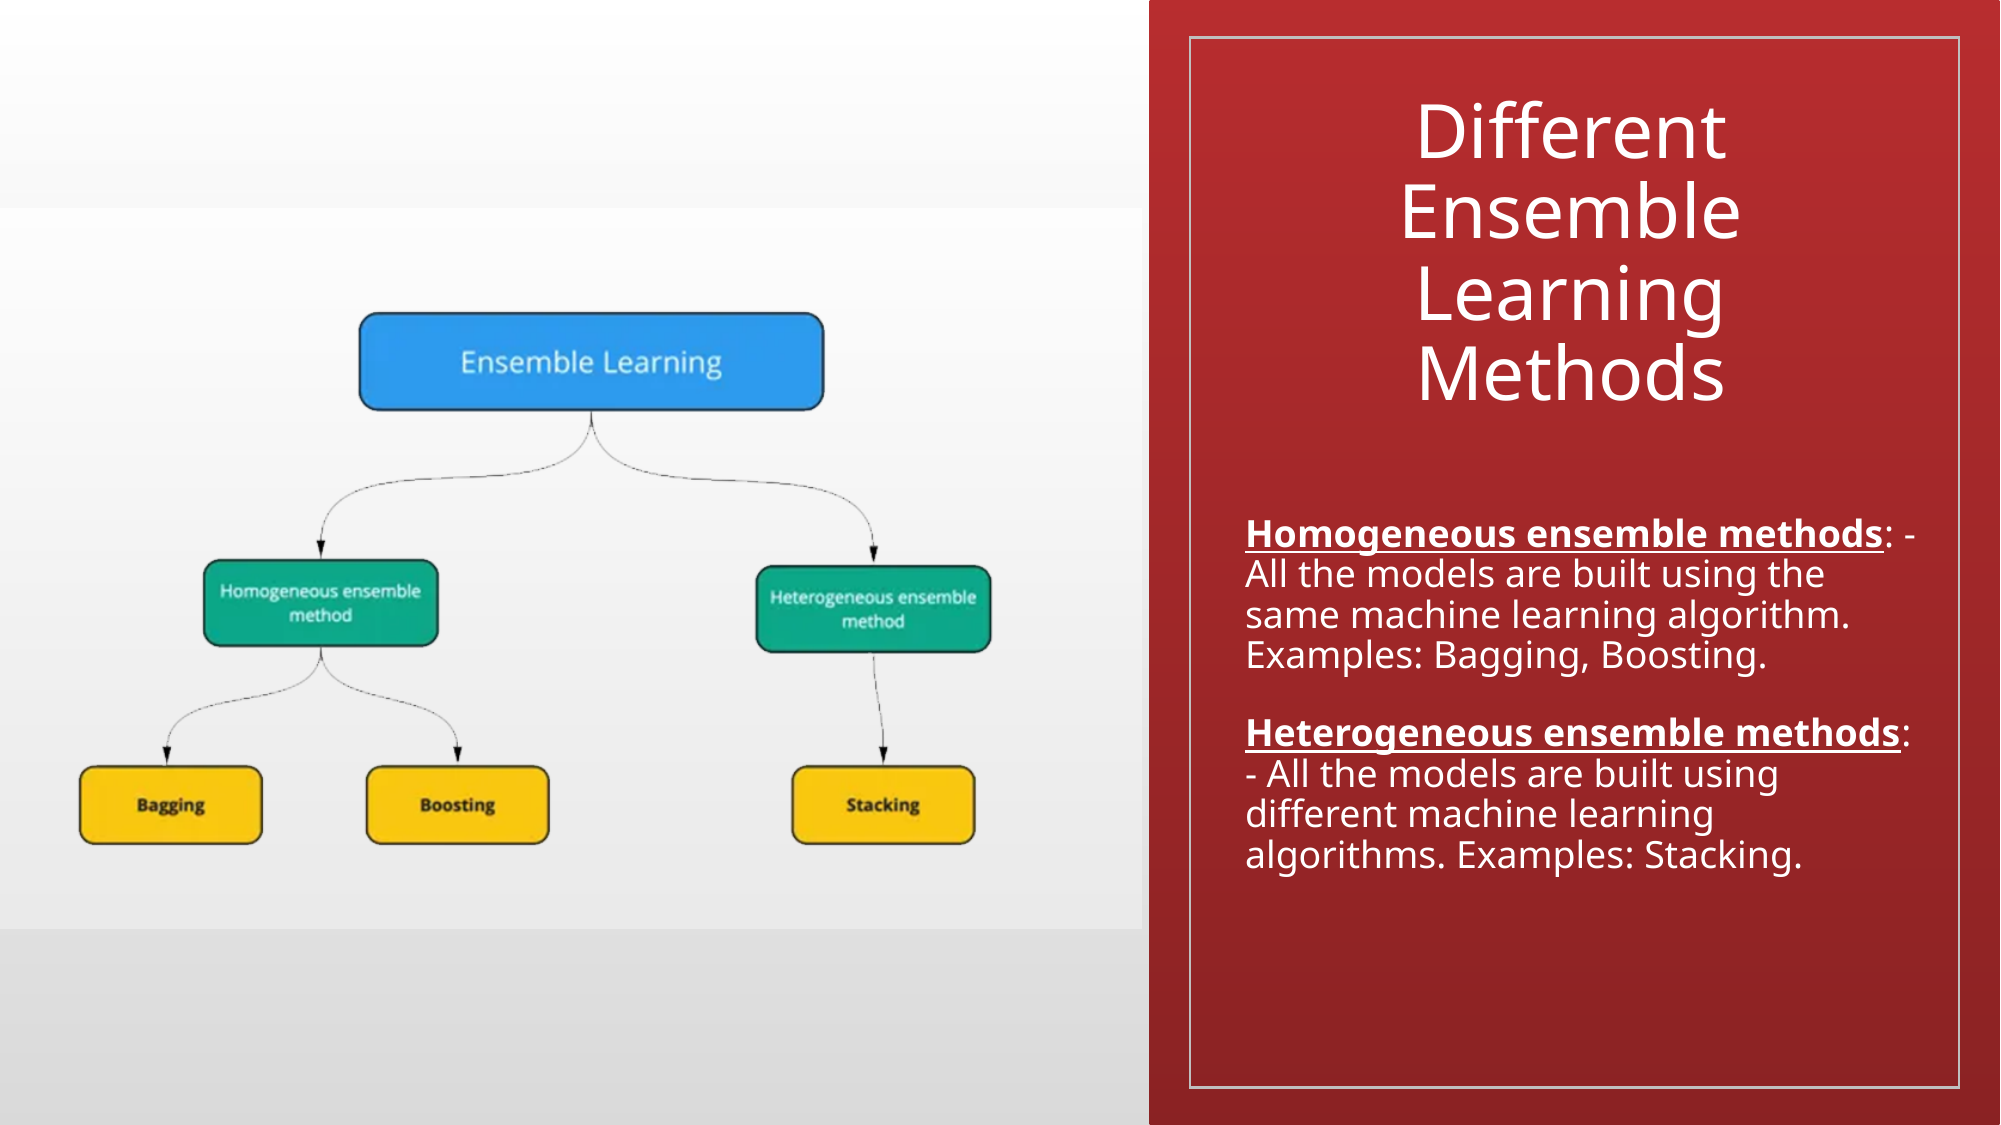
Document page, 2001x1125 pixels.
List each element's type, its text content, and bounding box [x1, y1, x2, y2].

list Homogeneous ensemble methods: - All the models are built using the same machine learning algorithm. Examples: Bagging, Boosting. Heterogeneous ensemble methods: - All the models are built using different machine learning algorithms. Examples: Stacking. [1229, 507, 1939, 933]
title Different Ensemble Learning Methods [1248, 137, 1894, 425]
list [0, 208, 1142, 929]
